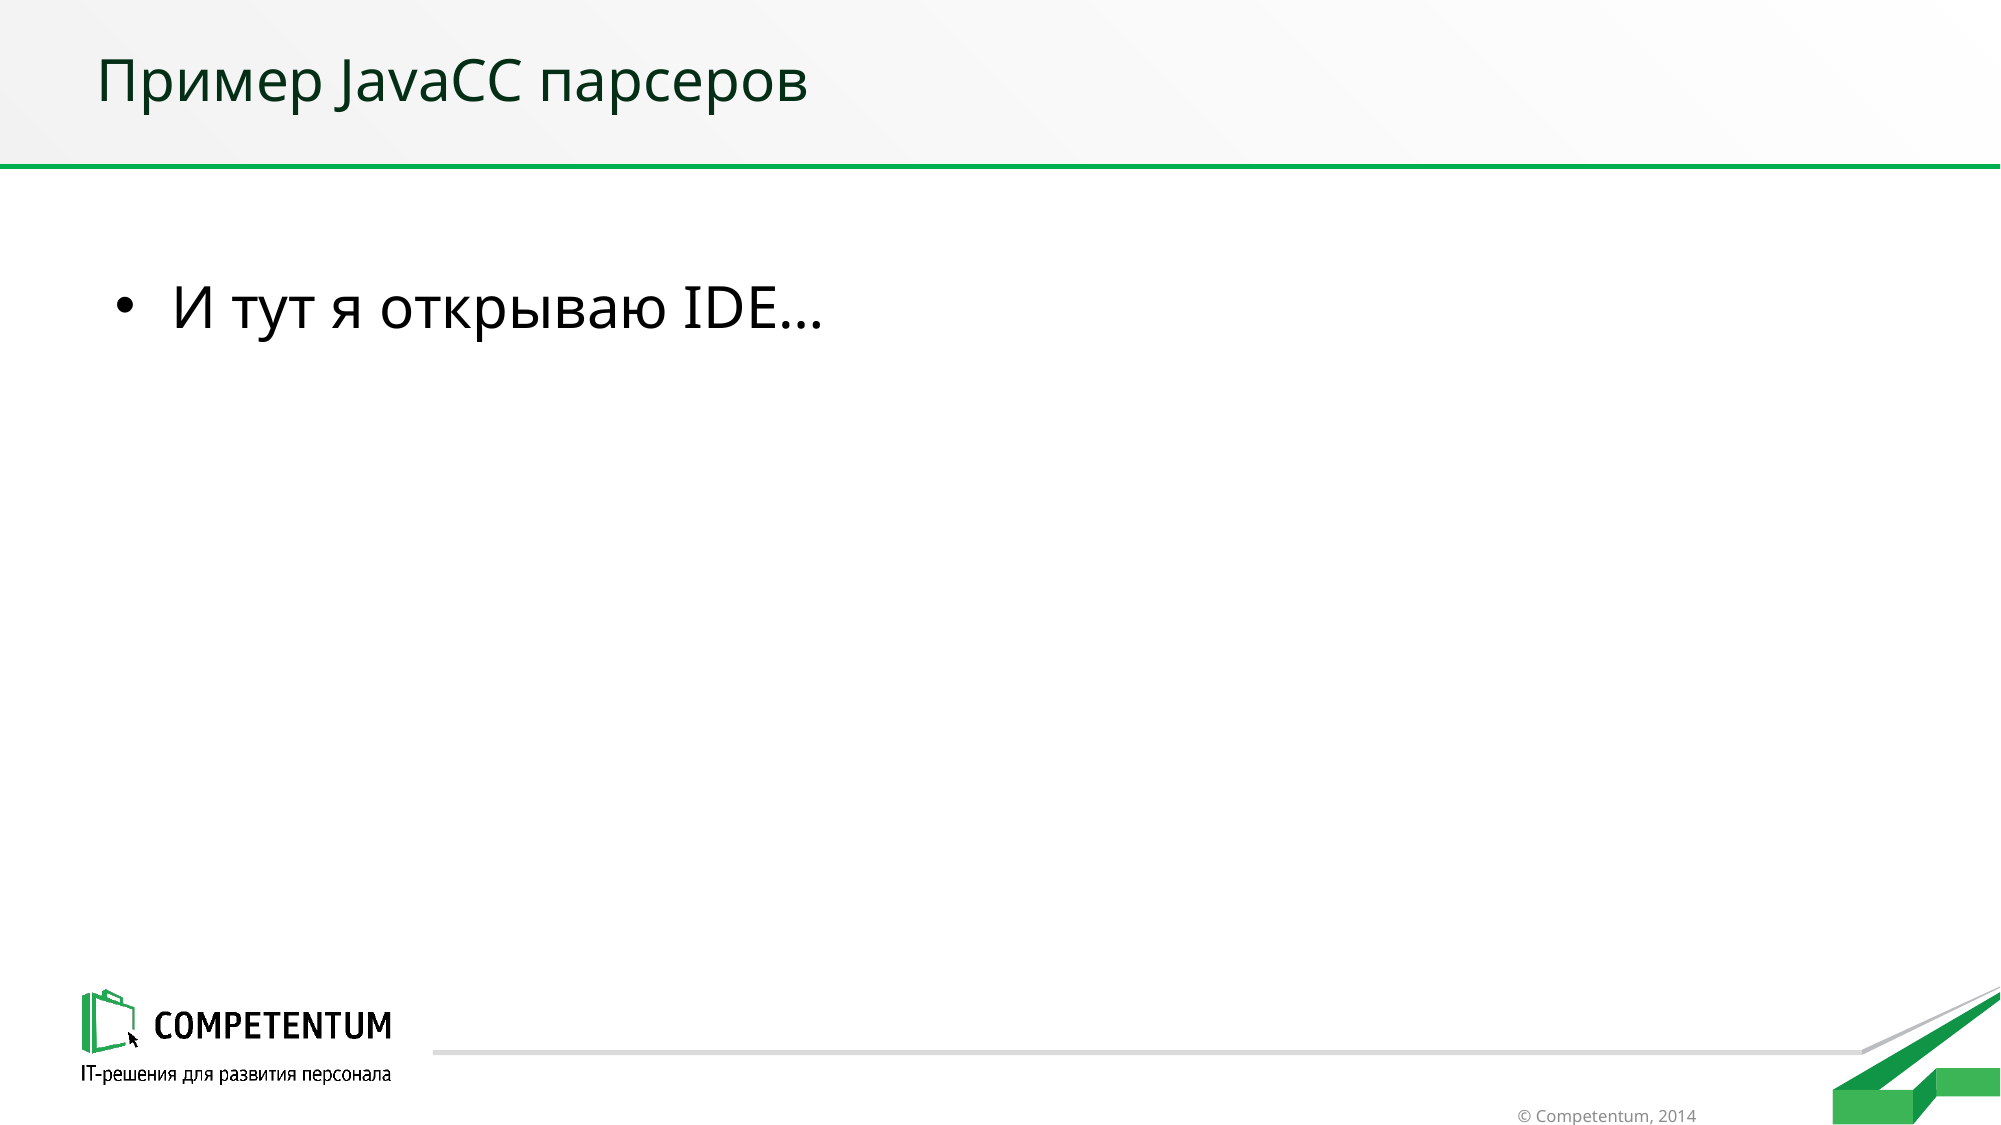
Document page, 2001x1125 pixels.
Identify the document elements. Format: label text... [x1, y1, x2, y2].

list И тут я открываю IDE… [99, 262, 1969, 1000]
title Пример JavaCC парсеров [81, 30, 1882, 126]
picture [82, 989, 391, 1085]
